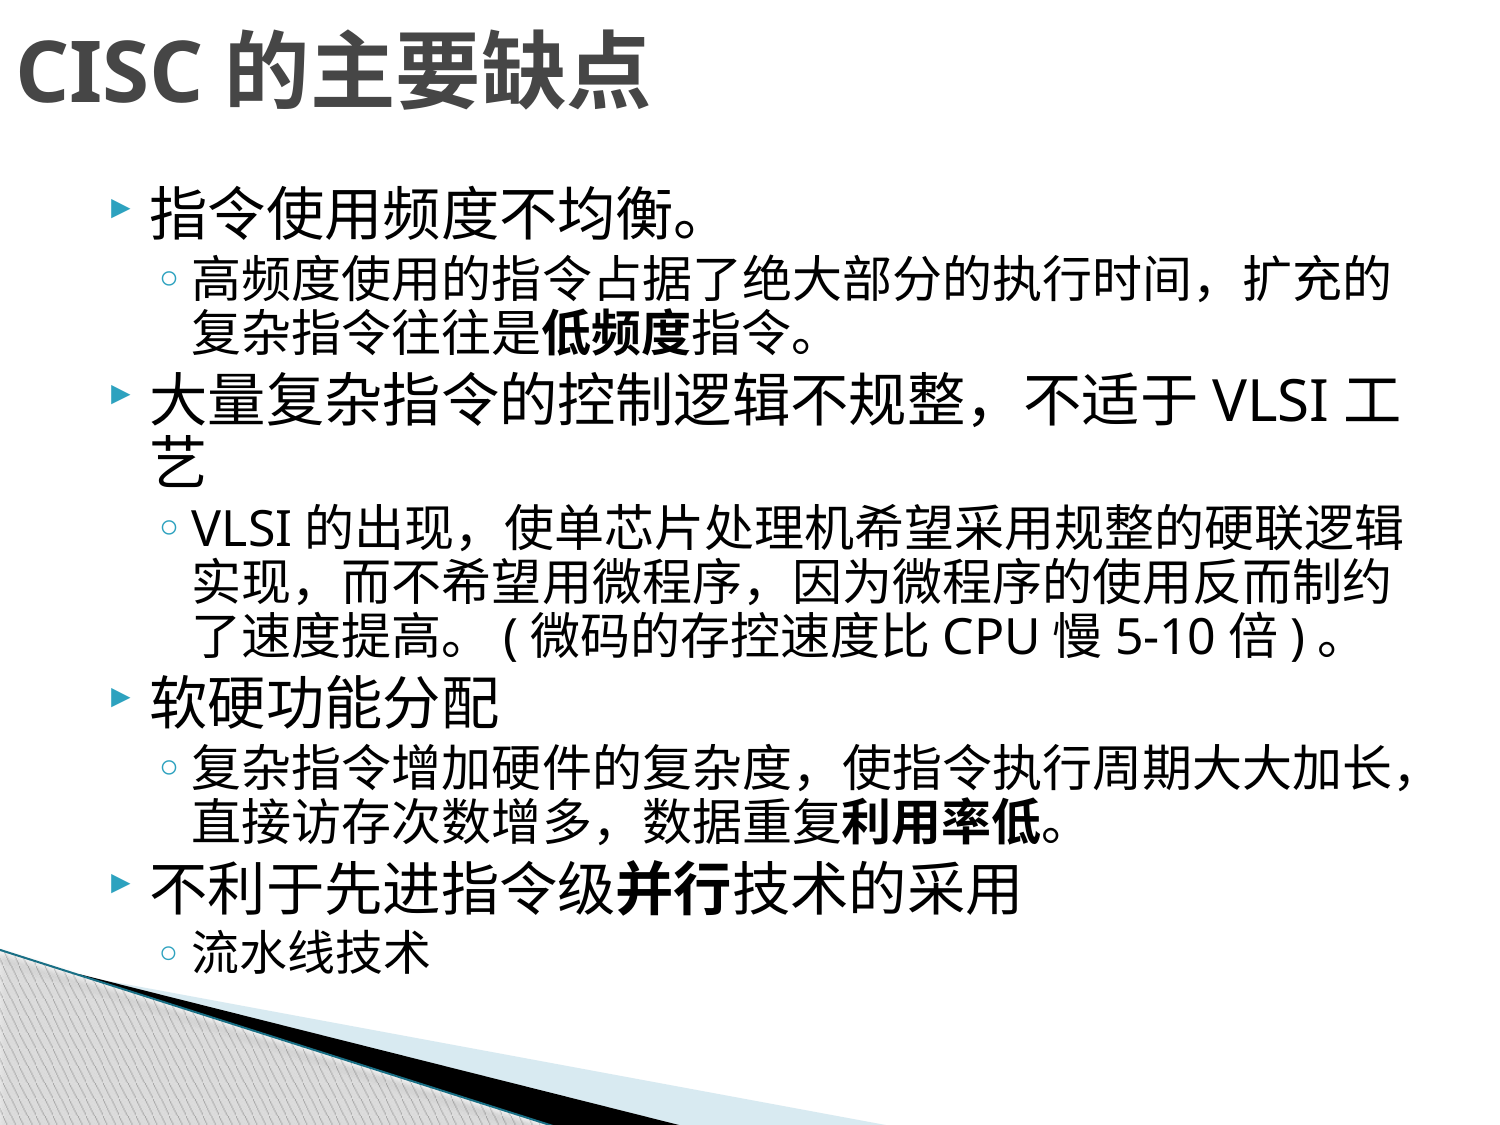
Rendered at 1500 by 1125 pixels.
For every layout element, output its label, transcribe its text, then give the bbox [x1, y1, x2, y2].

list 指令使用频度不均衡。 高频度使用的指令占据了绝大部分的执行时间，扩充的复杂指令往往是低频度指令。 大量复杂指令的控制逻辑不规整，不适于VLSI工艺 VLSI的出现，使单芯片处理机希望采用规整的硬联逻辑实现，而不希望用微程序，因为微程序的使用反而制约了速度提高。(微码的存控速度比CPU慢5-10倍)。 软硬功能分配 复杂指令增加硬件的复杂度，使指令执行周期大大加长，直接访存次数增多，数据重复利用率低。 不利于先进指令级并行技术的采用 流水线技术 [75, 177, 1451, 1032]
title CISC的主要缺点 [0, 0, 1296, 138]
